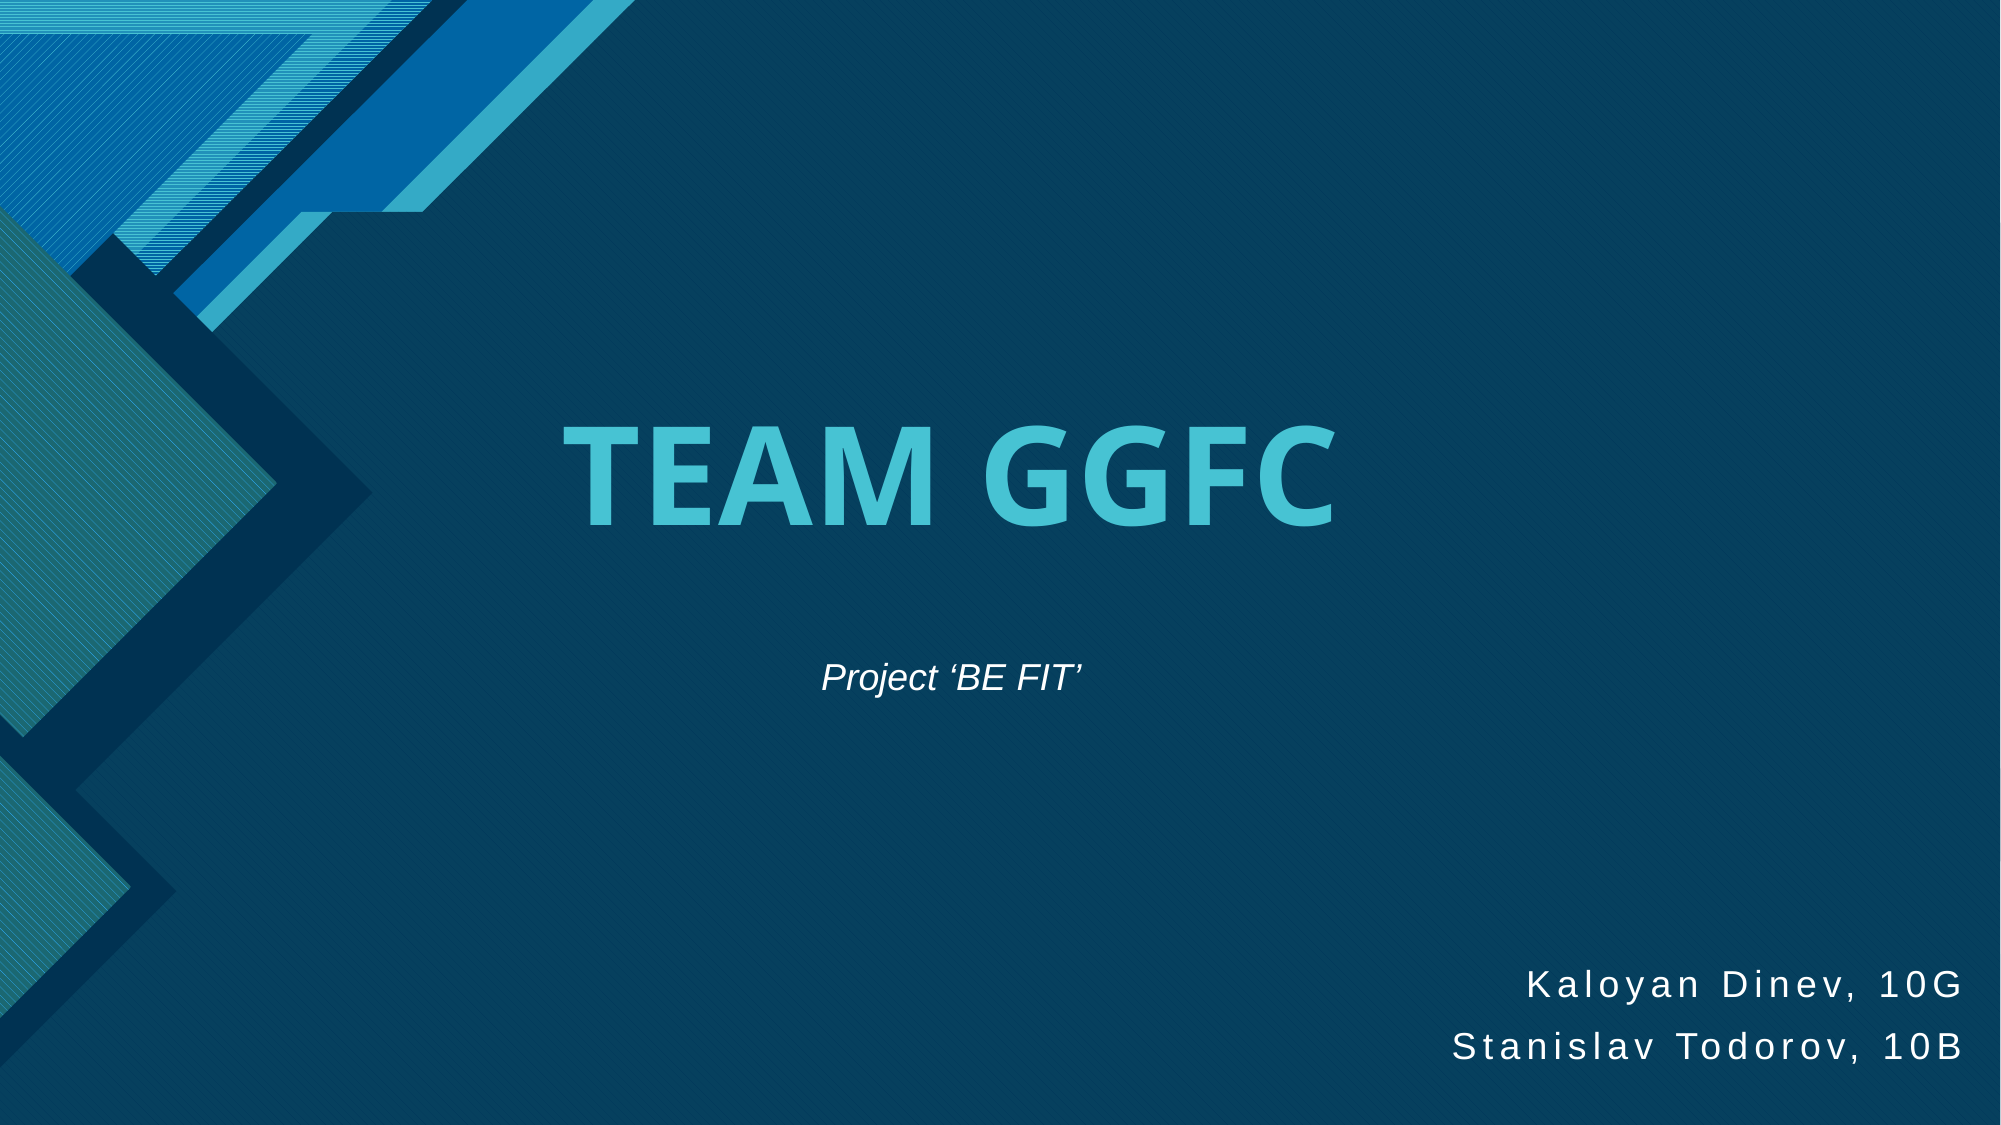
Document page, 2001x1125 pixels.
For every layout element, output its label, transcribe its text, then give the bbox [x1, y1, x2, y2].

subtitle Kaloyan Dinev, 10G Stanislav Todorov, 10B [1355, 957, 1978, 1092]
text_box Project ‘BE FIT’ [651, 645, 1252, 706]
title TEAM GGFC [370, 358, 1532, 563]
